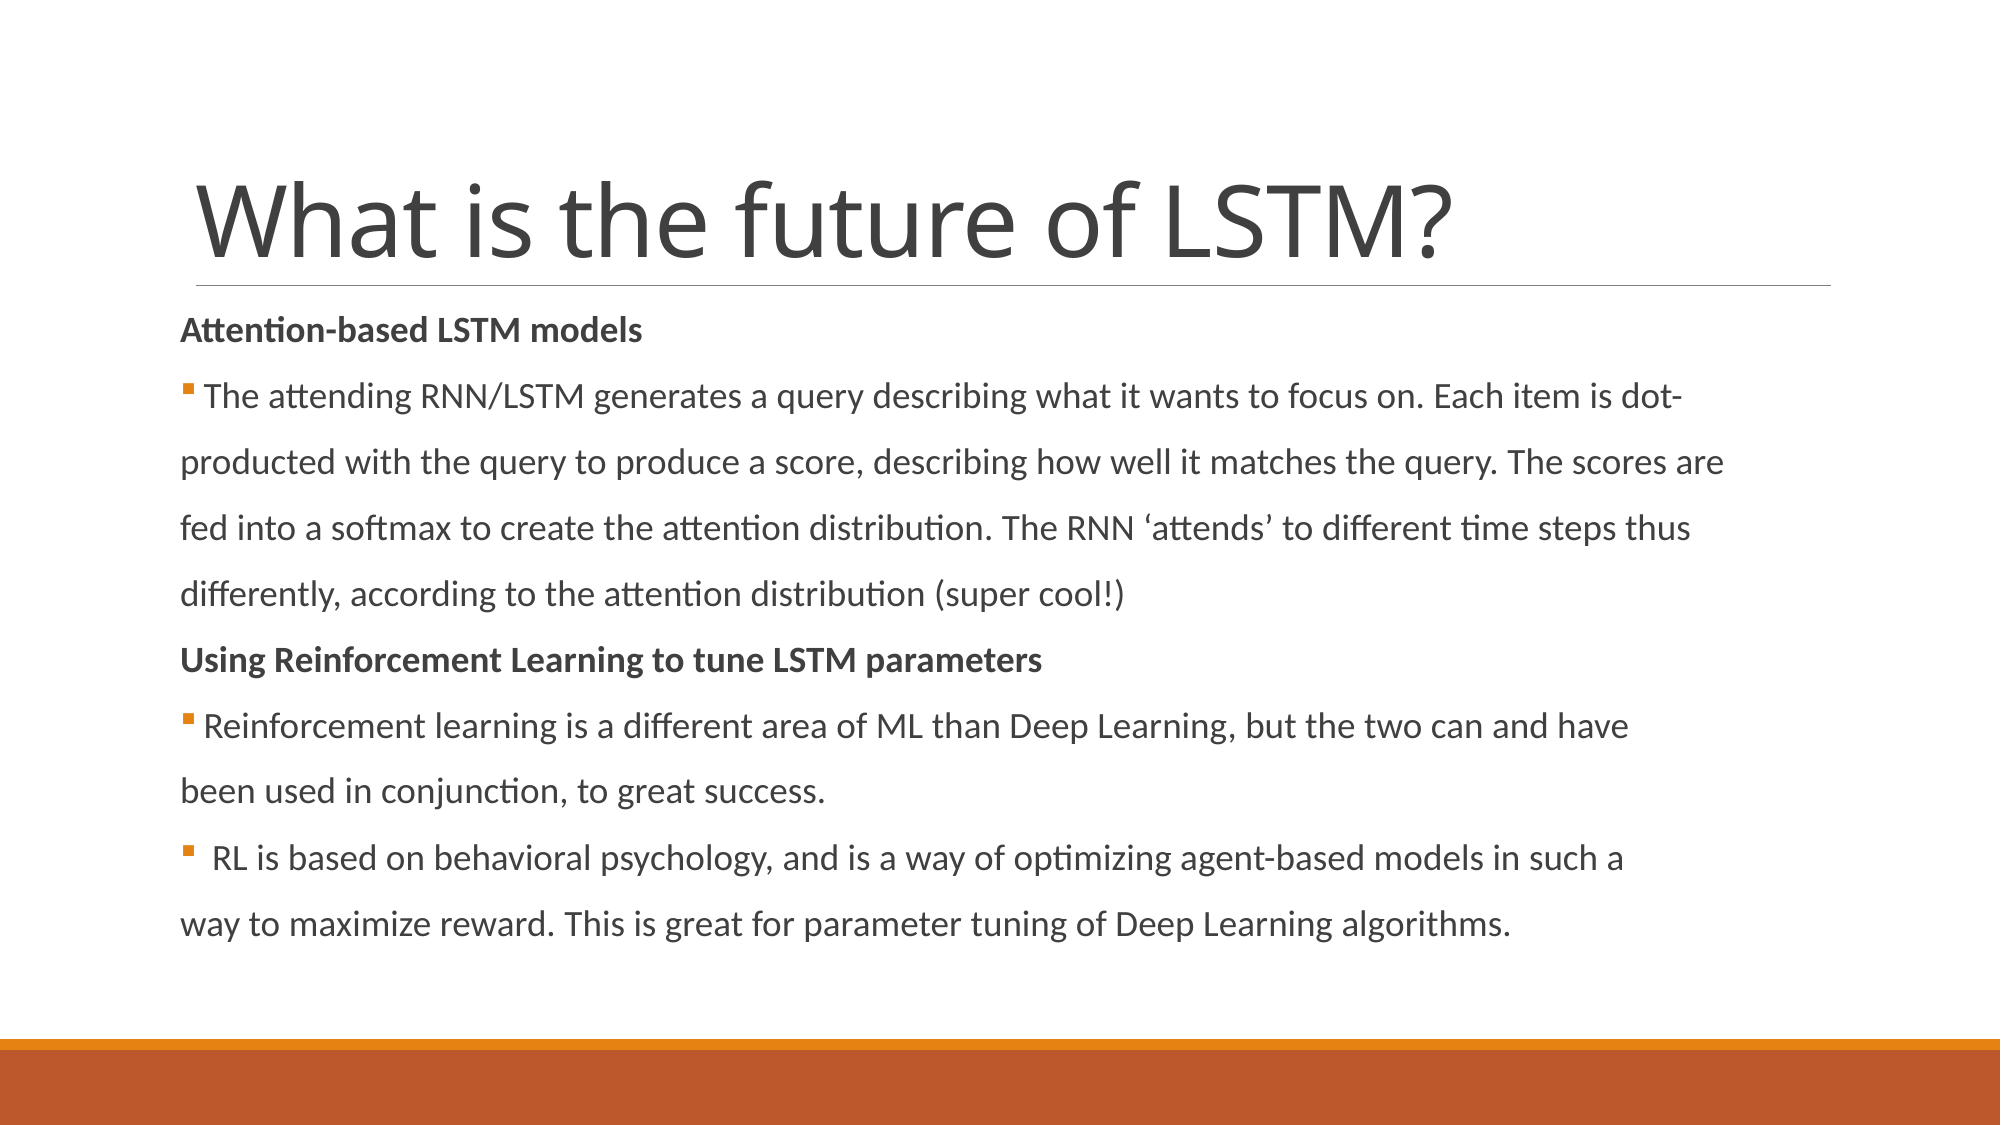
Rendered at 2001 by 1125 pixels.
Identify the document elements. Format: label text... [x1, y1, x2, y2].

title What is the future of LSTM? [180, 47, 1830, 285]
list Attention-based LSTM models The attending RNN/LSTM generates a query describing what it wants to focus on. Each item is dot- producted with the query to produce a score, describing how well it matches the query. The scores are fed into a softmax to create the attention distribution. The RNN ‘attends’ to different time steps thus differently, according to the attention distribution (super cool!) Using Reinforcement Learning to tune LSTM parameters Reinforcement learning is a different area of ML than Deep Learning, but the two can and have been used in conjunction, to great success. RL is based on behavioral psychology, and is a way of optimizing agent-based models in such a way to maximize reward. This is great for parameter tuning of Deep Learning algorithms. [180, 302, 1830, 963]
